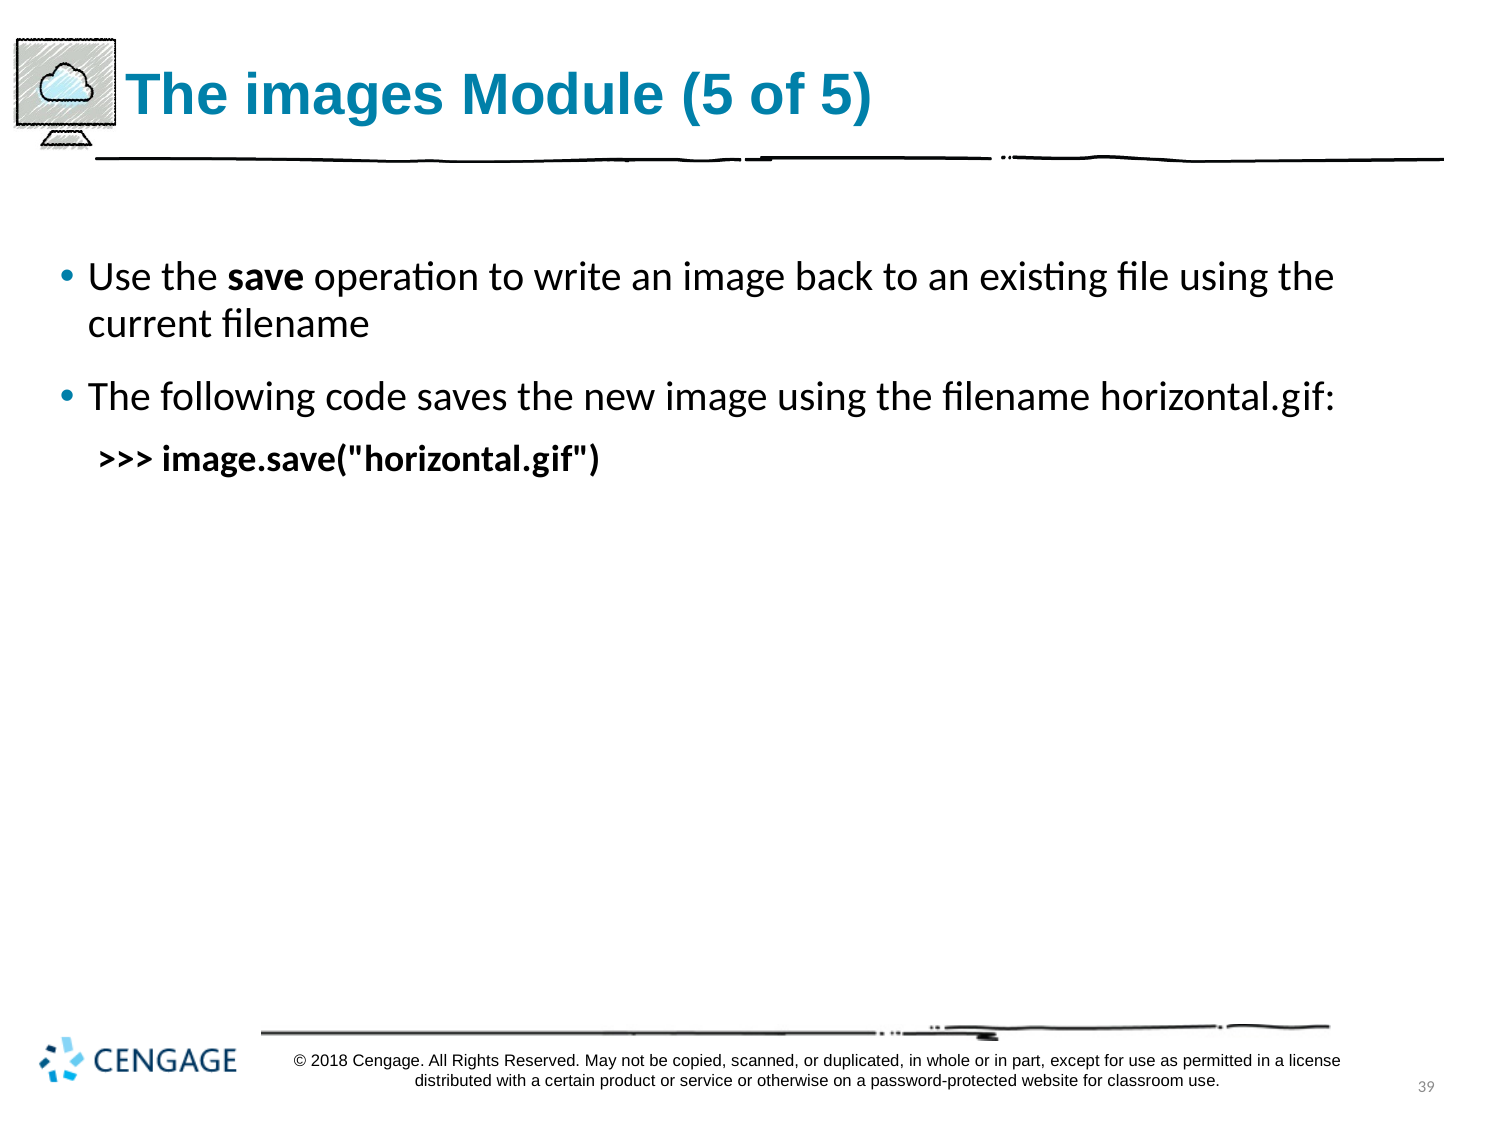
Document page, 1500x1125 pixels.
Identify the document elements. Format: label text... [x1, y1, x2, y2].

title The images Module (5 of 5) [125, 55, 1442, 127]
picture [95, 155, 1444, 163]
list Use the save operation to write an image back to an existing file using the current filename The following code saves the new image using the filename horizontal.g i f: [59, 252, 1441, 422]
picture [13, 36, 117, 151]
picture [19, 1023, 249, 1095]
list >>> image.save("horizontal.g i f") [97, 437, 628, 482]
picture [261, 1024, 1331, 1041]
footer © 2018 Cengage. All Rights Reserved. May not be copied, scanned, or duplicated, in whole or in part, except for use as permitted in a license distributed with a certain product or service or otherwise on a password-protected website for classroom use. [262, 1049, 1375, 1090]
